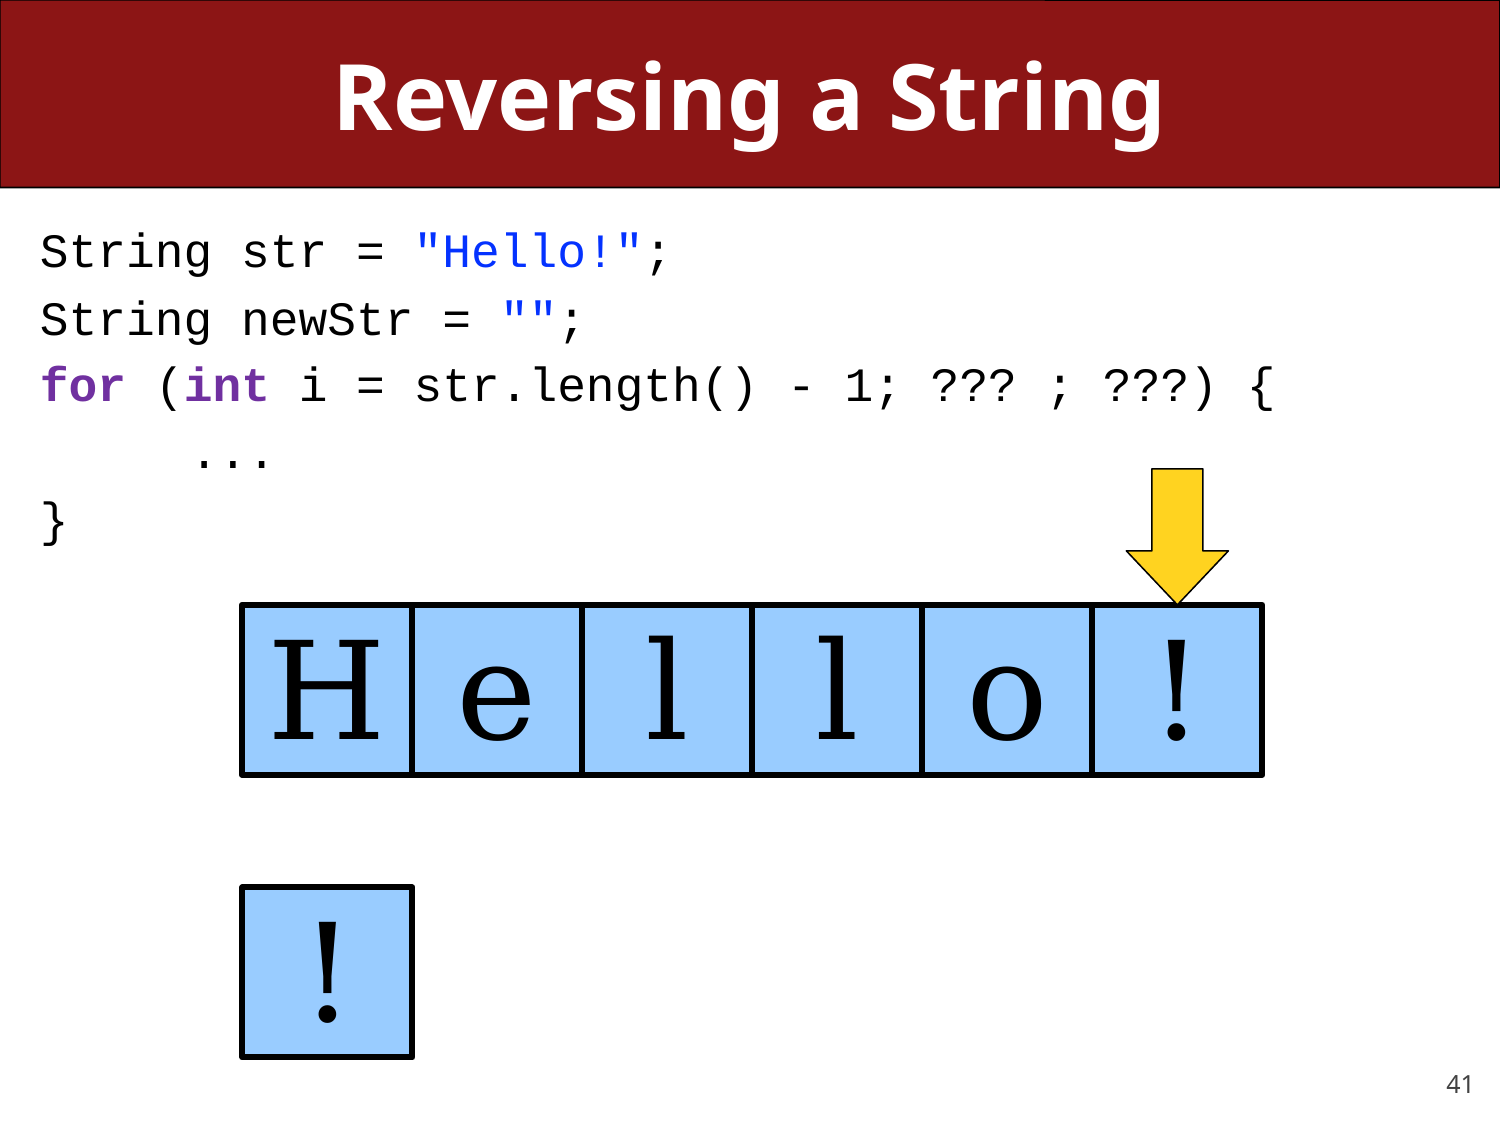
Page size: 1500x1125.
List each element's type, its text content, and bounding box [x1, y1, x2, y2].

text_box o [922, 604, 1092, 775]
title Reversing a String [75, 0, 1425, 188]
text_box l [752, 604, 922, 775]
text_box H [241, 604, 412, 775]
text_box [1126, 468, 1229, 605]
text_box ! [1092, 604, 1263, 775]
text_box ! [242, 887, 413, 1058]
text_box l [582, 604, 752, 775]
text_box e [412, 604, 582, 775]
list String str = "Hello!"; String newStr = ""; for (int i = str.length() - 1; ??? ; ???) { ... } [24, 212, 1475, 1063]
